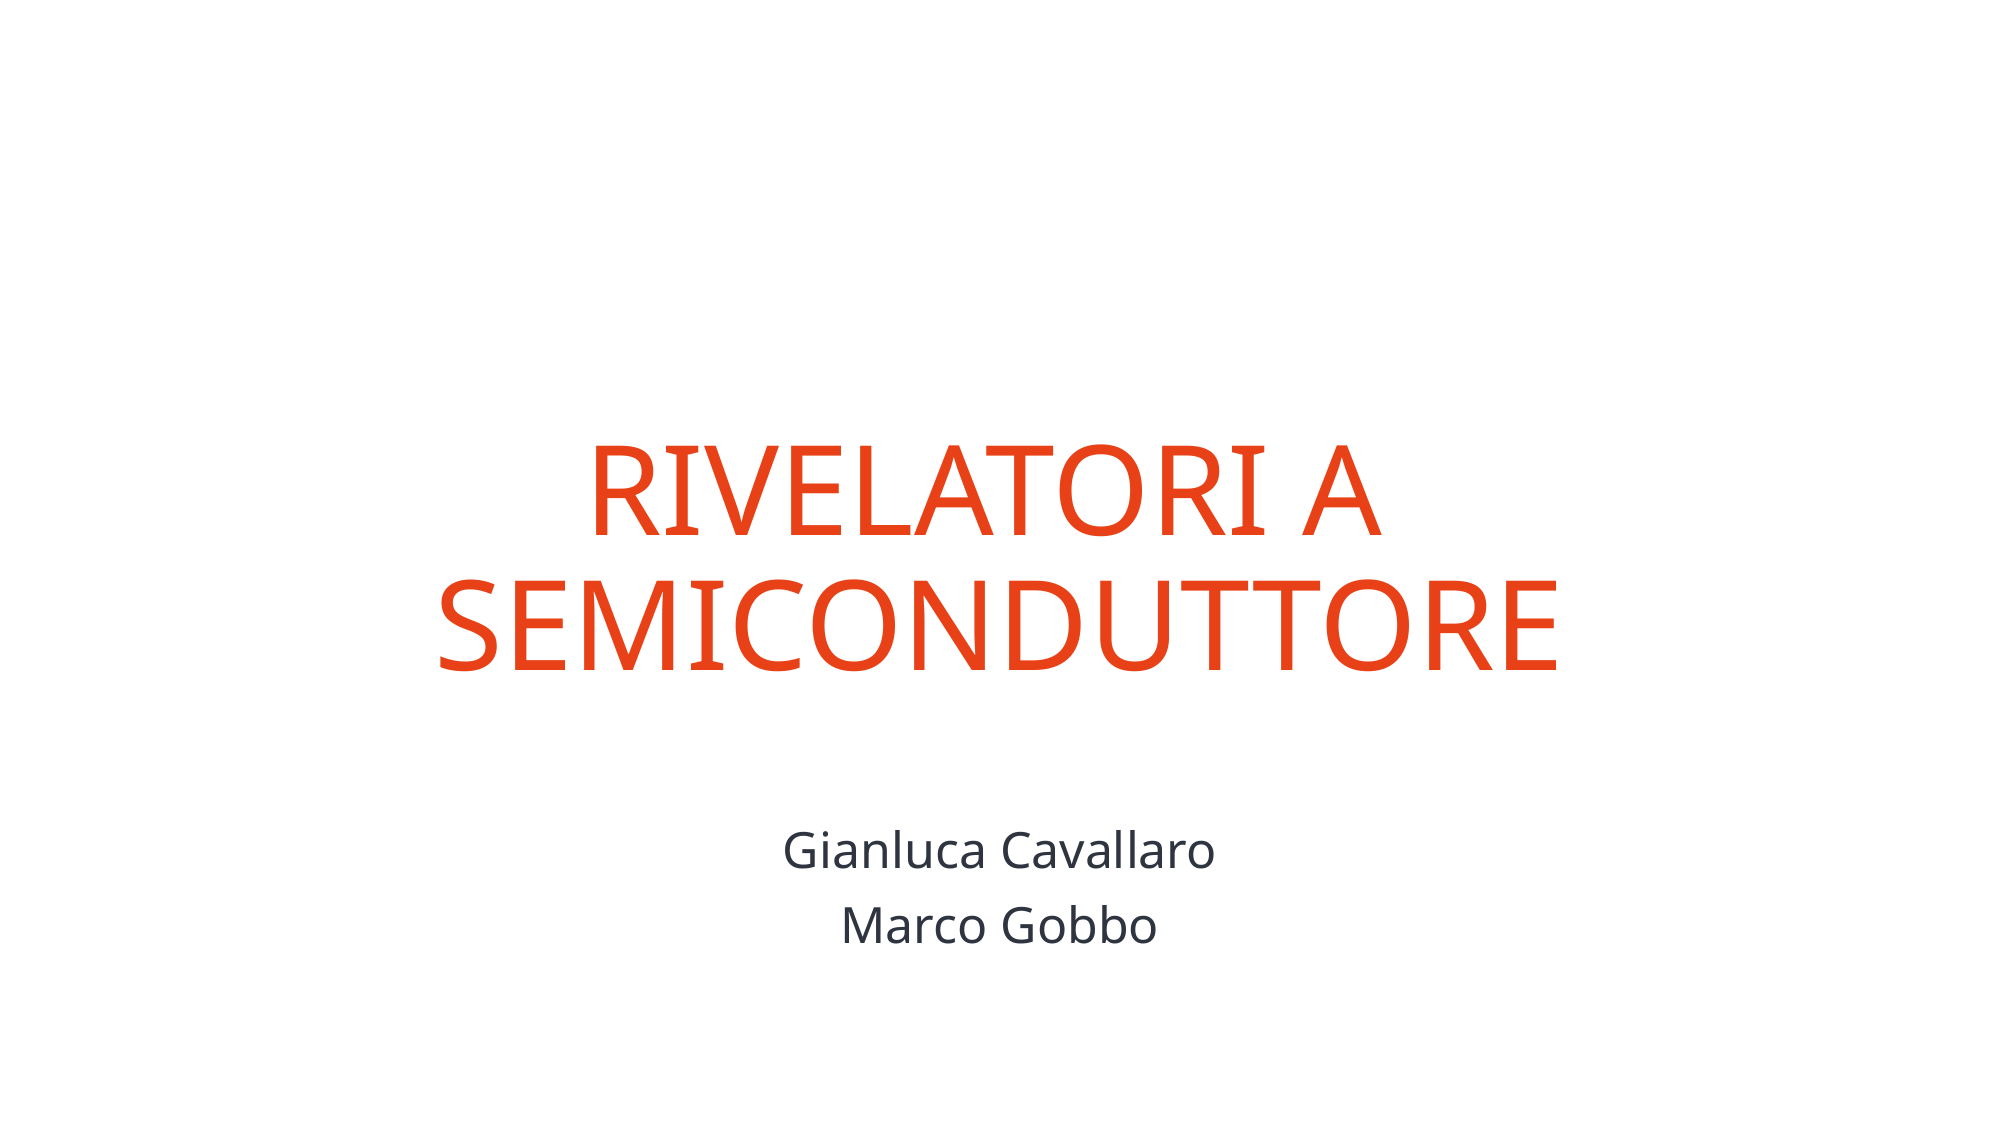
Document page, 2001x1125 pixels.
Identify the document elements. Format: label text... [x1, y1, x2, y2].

title RIVELATORI A SEMICONDUTTORE [26, 409, 1974, 716]
subtitle Gianluca Cavallaro Marco Gobbo [249, 792, 1750, 987]
